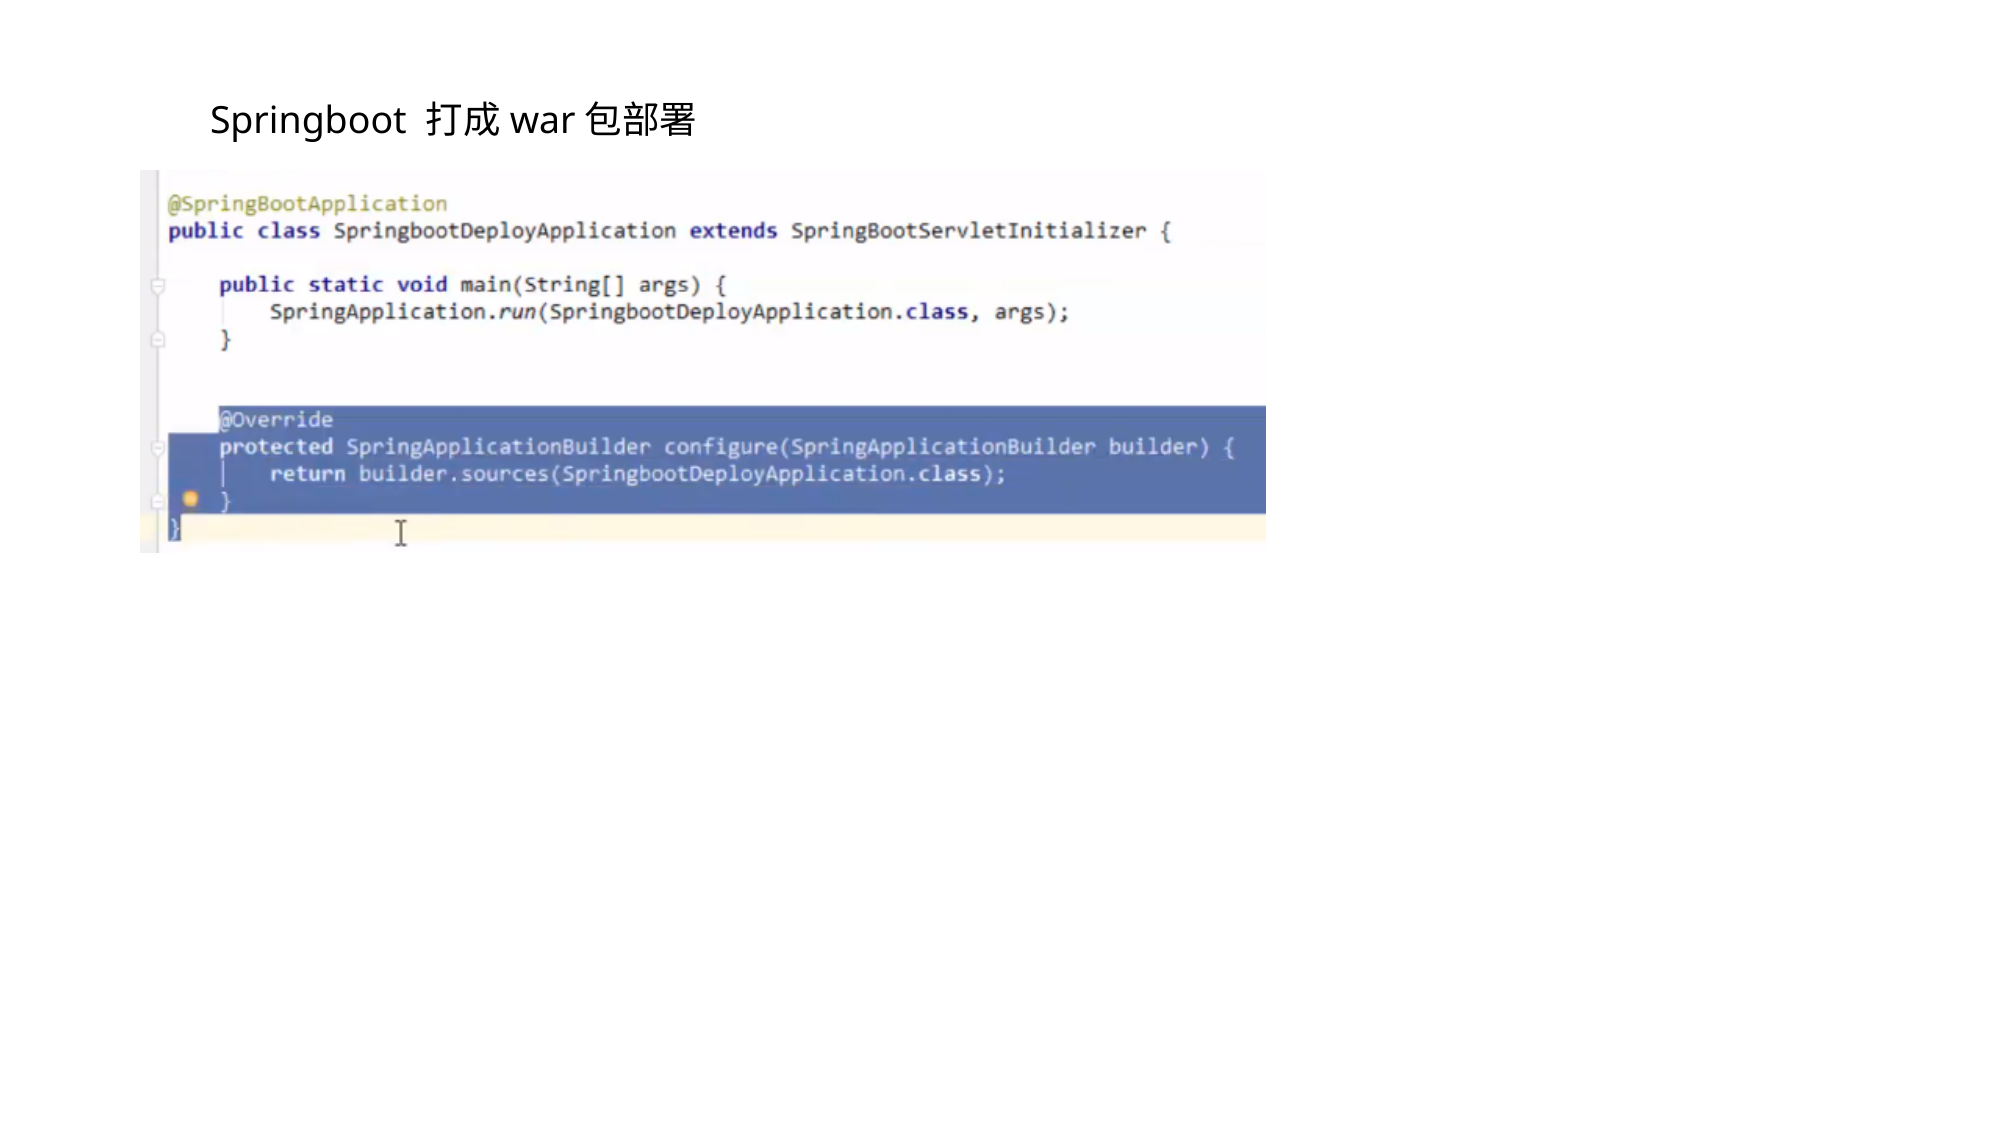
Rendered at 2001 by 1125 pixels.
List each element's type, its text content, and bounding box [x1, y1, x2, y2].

picture [140, 170, 1266, 553]
text_box Springboot 打成war包部署 [195, 89, 749, 149]
